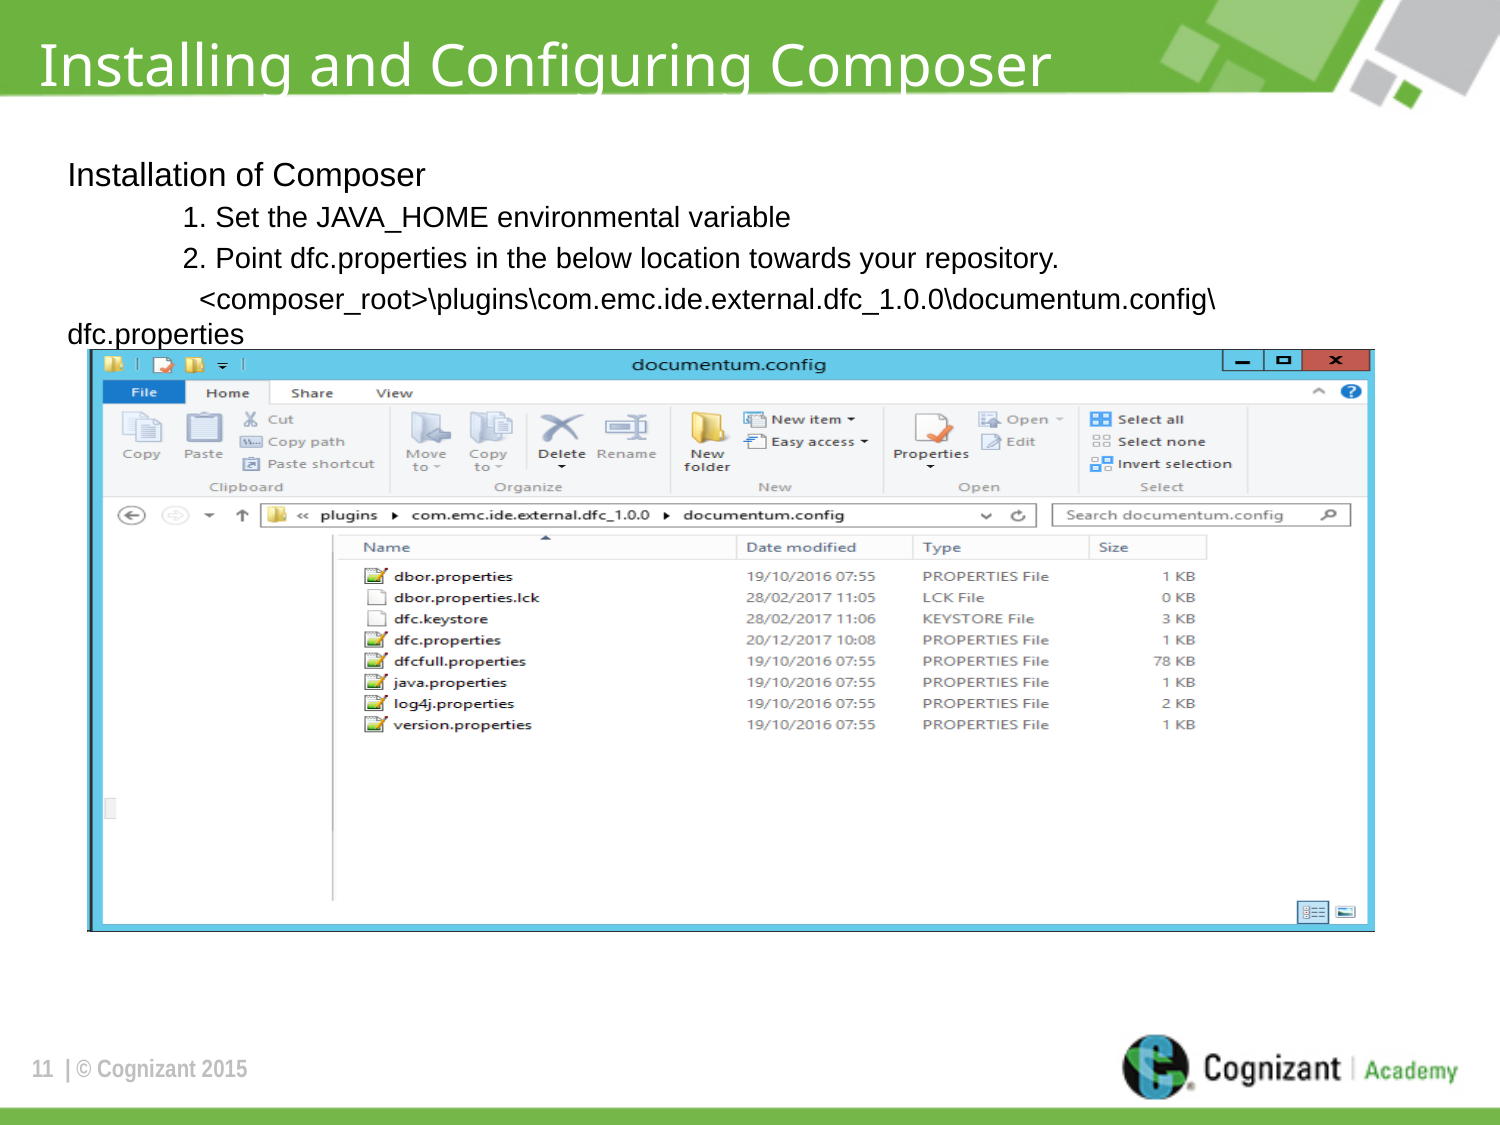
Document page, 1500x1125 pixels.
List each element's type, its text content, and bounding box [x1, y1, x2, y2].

picture [0, 0, 1500, 1125]
footer | © Cognizant 2015 [88, 1037, 275, 1098]
slide_number 11 [16, 1037, 88, 1098]
title Installing and Configuring Composer [24, 3, 1200, 88]
list Installation of Composer 1. Set the JAVA_HOME environmental variable 2. Point dfc.properties in the below location towards your repository. <composer_root>\plugins\com.emc.ide.external.dfc_1.0.0\documentum.config\dfc.properties [51, 103, 1403, 947]
